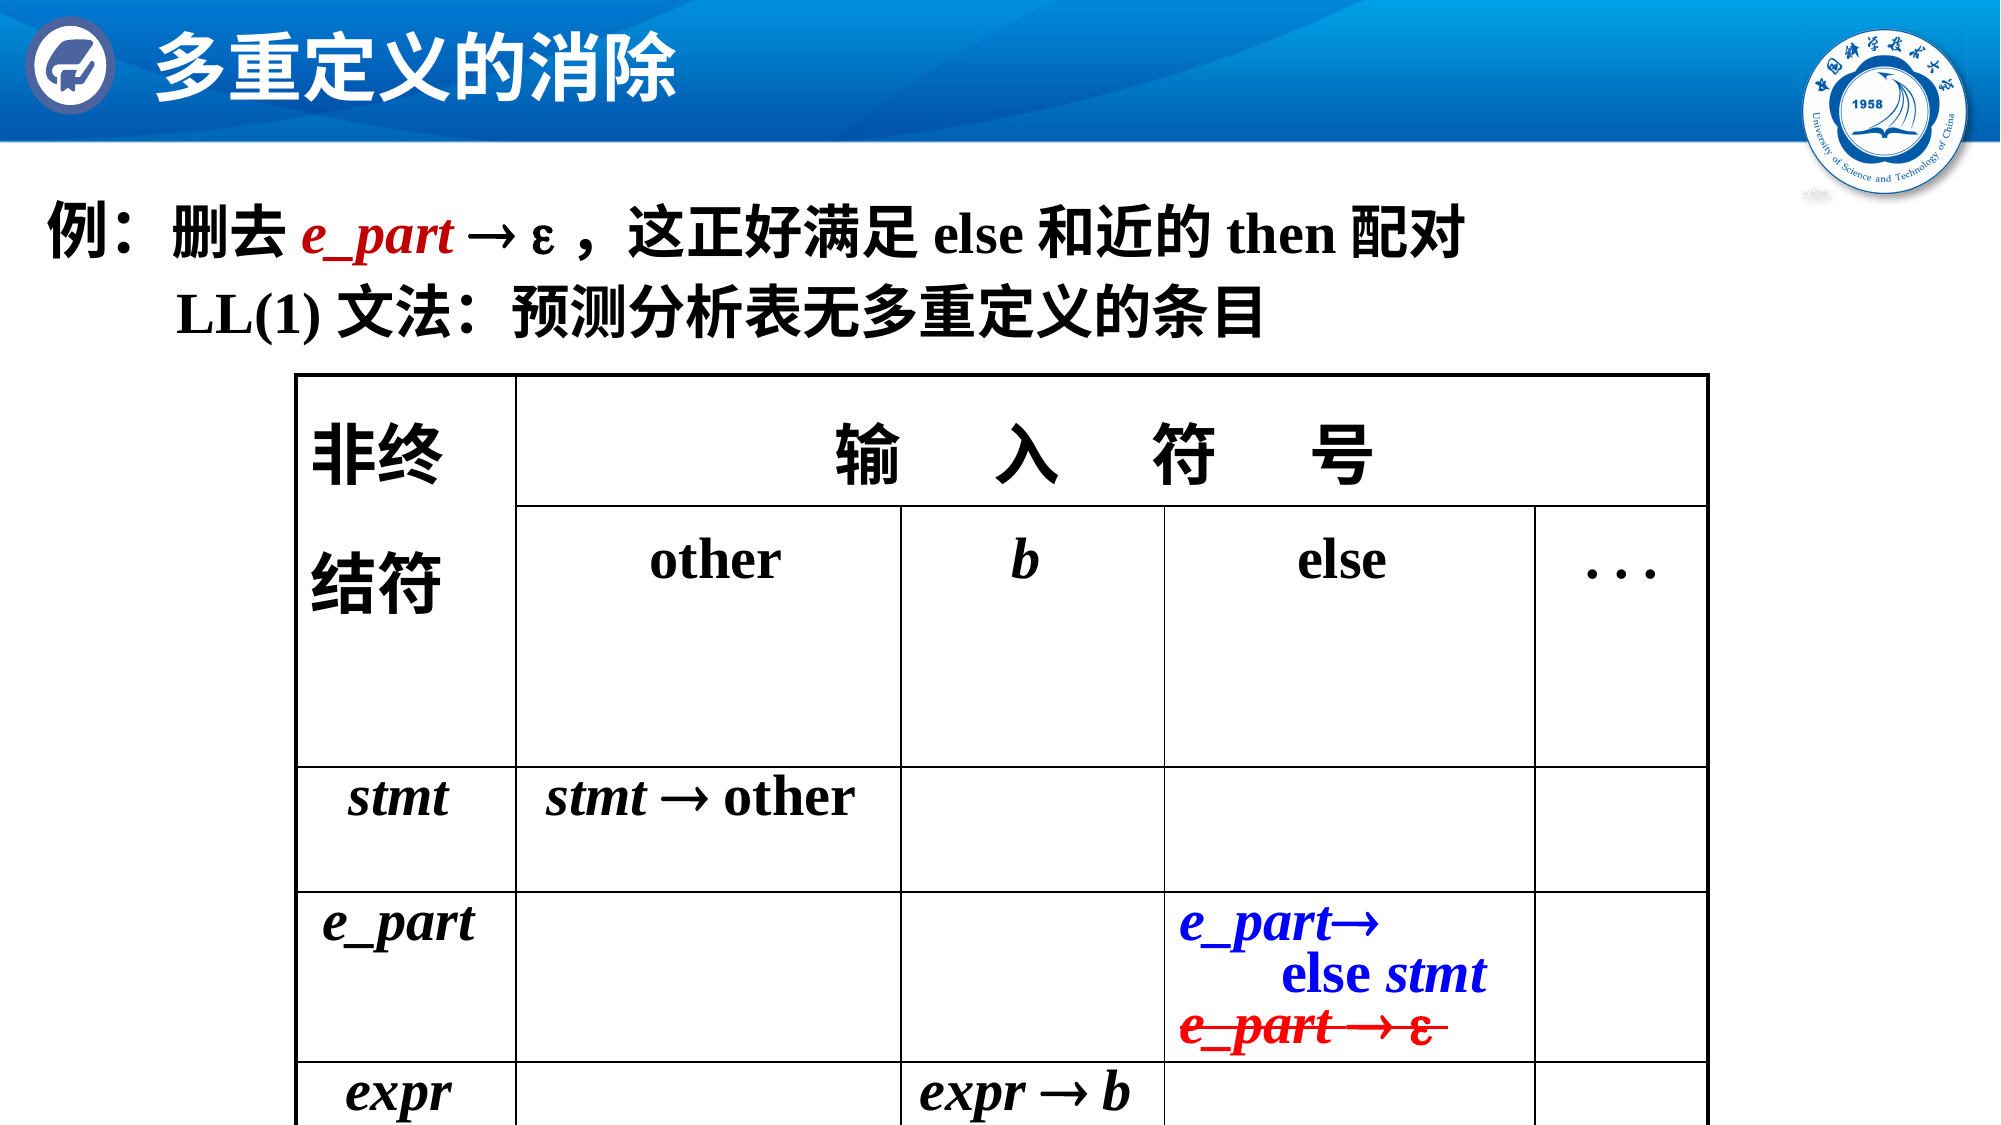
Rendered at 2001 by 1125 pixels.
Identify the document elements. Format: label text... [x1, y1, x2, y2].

list 例：删去e_part  ，这正好满足else和近的then配对 LL(1)文法：预测分析表无多重定义的条目 [31, 172, 1966, 1031]
table_cell [902, 893, 1164, 1061]
table_cell [1536, 768, 1706, 891]
title 多重定义的消除 [137, 10, 1707, 132]
table_cell expr [298, 1063, 515, 1125]
table_cell e_part [298, 893, 515, 1061]
picture [0, 0, 2000, 204]
table_cell stmt  other [517, 768, 900, 891]
table_cell b [902, 507, 1164, 766]
table_cell else [1165, 507, 1534, 766]
table_cell other [517, 507, 900, 766]
table_cell . . . [1536, 507, 1706, 766]
table_cell [1165, 1063, 1534, 1125]
table_cell [1536, 893, 1706, 1061]
table_cell [517, 893, 900, 1061]
table_cell [517, 1063, 900, 1125]
table_cell [1536, 1063, 1706, 1125]
table_cell e_part else stmt e_part   [1165, 893, 1534, 1061]
table_cell expr  b [902, 1063, 1164, 1125]
table_cell [1165, 768, 1534, 891]
table_header 非终 结符 [298, 377, 515, 766]
table_cell [902, 768, 1164, 891]
table_cell stmt [298, 768, 515, 891]
table_header 输 入 符 号 [517, 377, 1706, 505]
